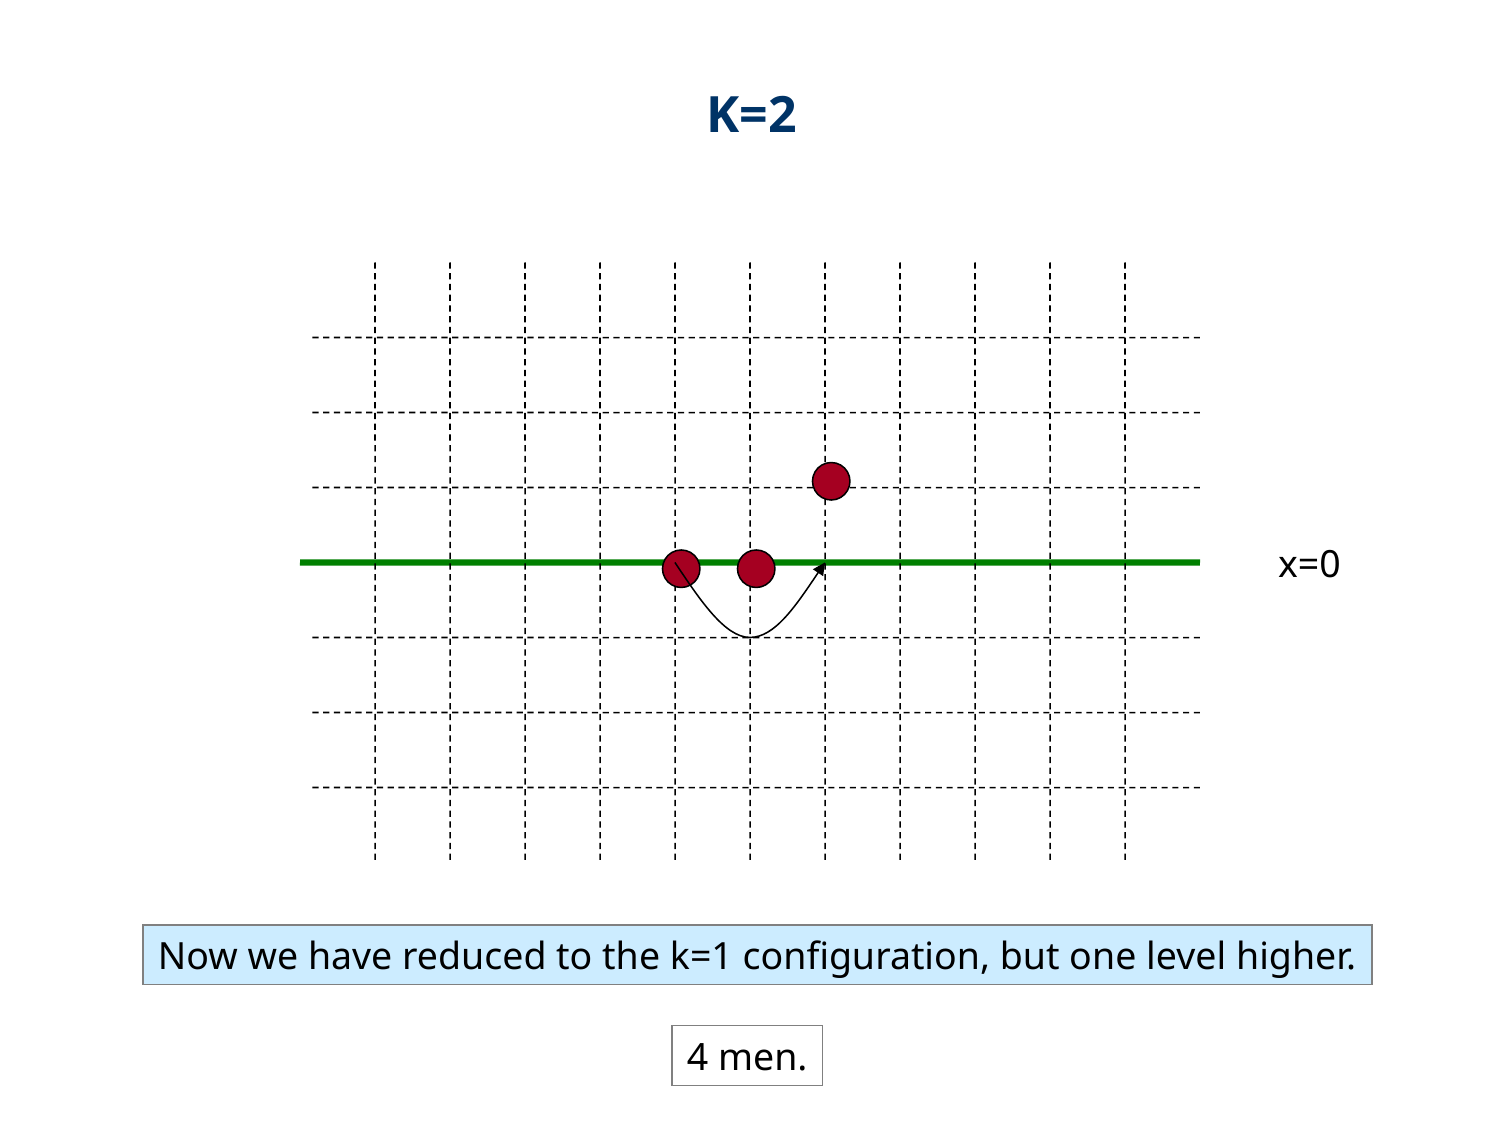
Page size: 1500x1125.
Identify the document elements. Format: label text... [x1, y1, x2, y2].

text_box [674, 562, 825, 638]
text_box [812, 462, 850, 501]
text_box [738, 549, 774, 562]
text_box [662, 549, 699, 588]
text_box Now we have reduced to the k=1 configuration, but one level higher. [143, 924, 1372, 985]
text_box 4 men. [672, 1025, 823, 1086]
text_box x=0 [1263, 532, 1356, 592]
text_box K=2 [691, 74, 812, 150]
